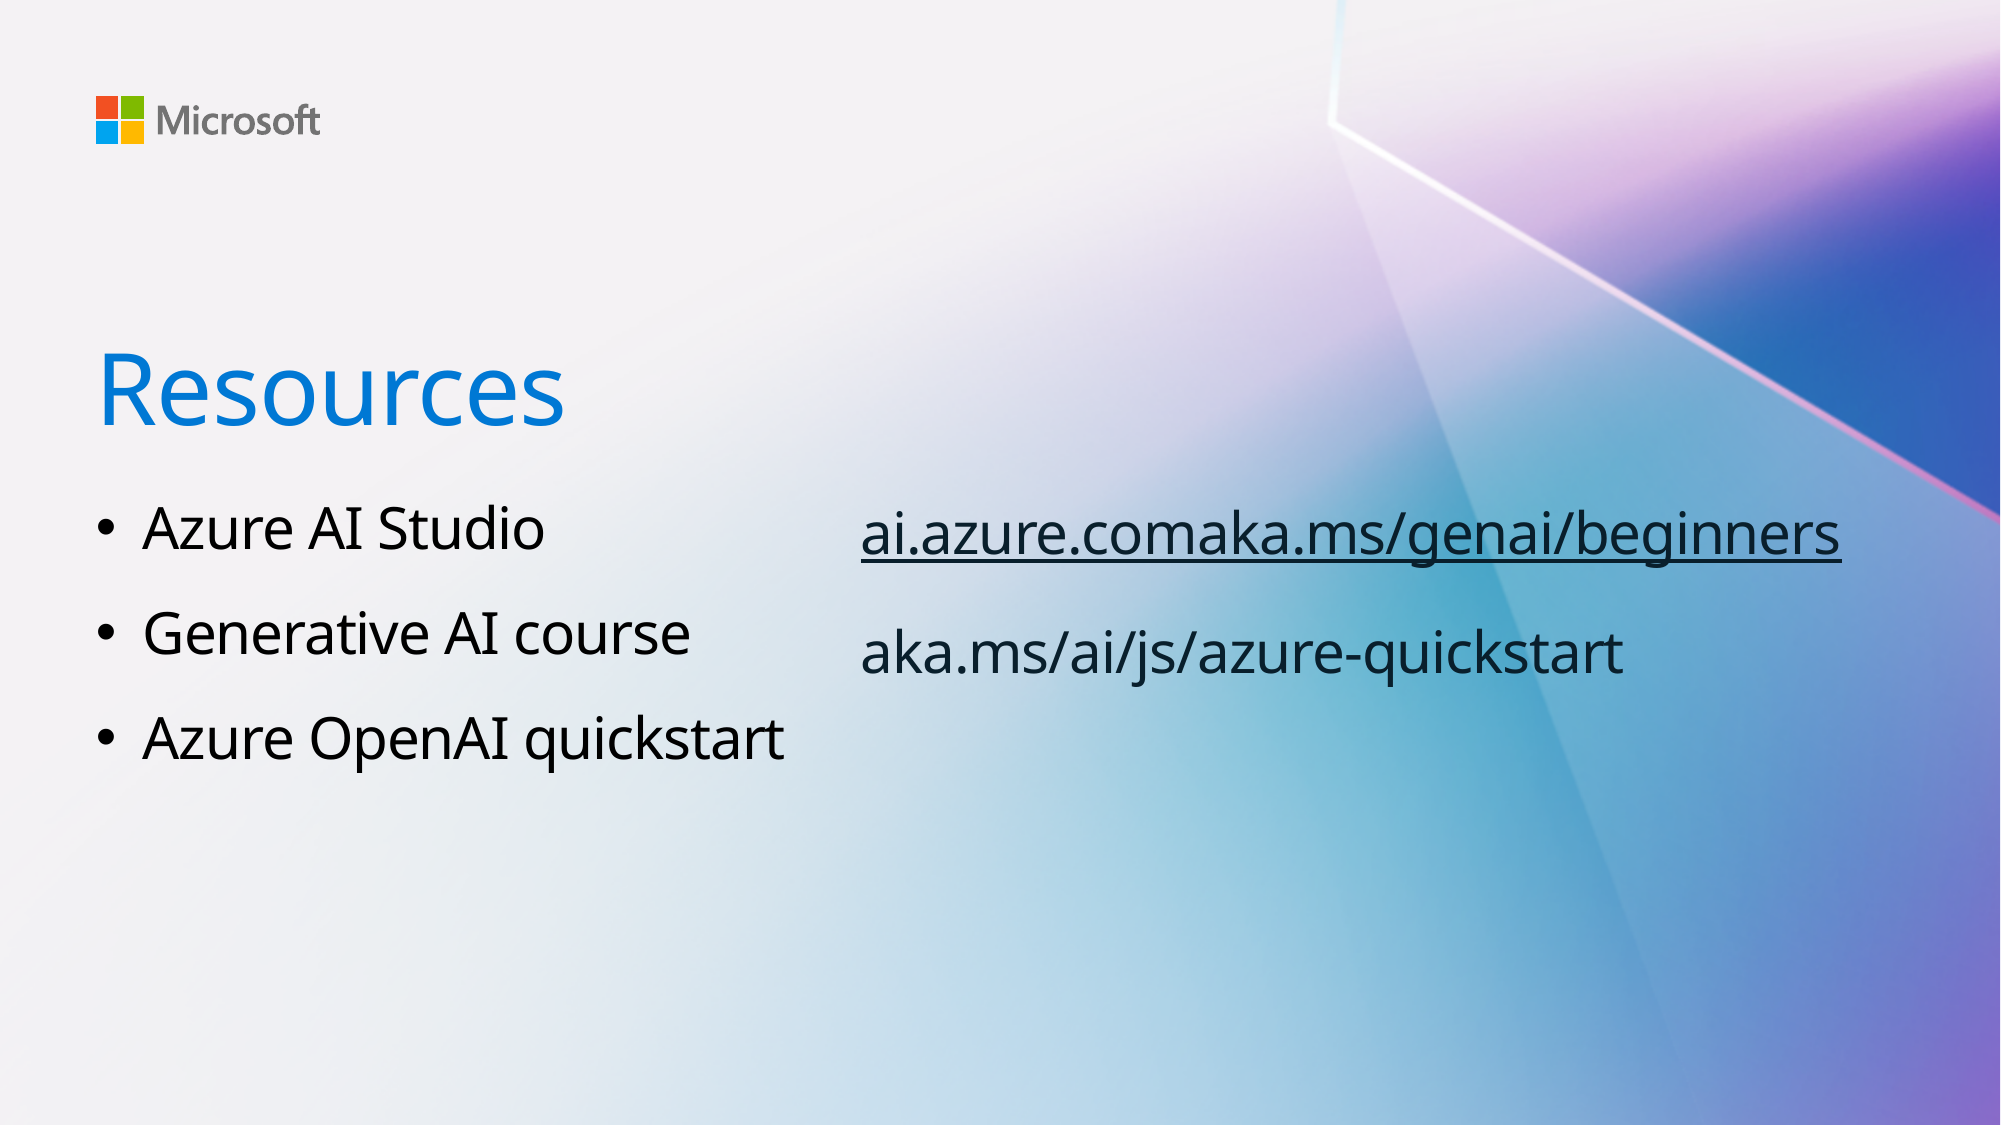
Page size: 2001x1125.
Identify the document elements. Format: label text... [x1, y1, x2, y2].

text_box Azure AI Studio Generative AI course Azure OpenAI quickstart [95, 456, 861, 877]
text_box ai.azure.com aka.ms/genai/beginners aka.ms/ai/js/azure-quickstart [860, 456, 1905, 695]
title Resources [95, 324, 861, 446]
picture [0, 0, 2001, 1125]
